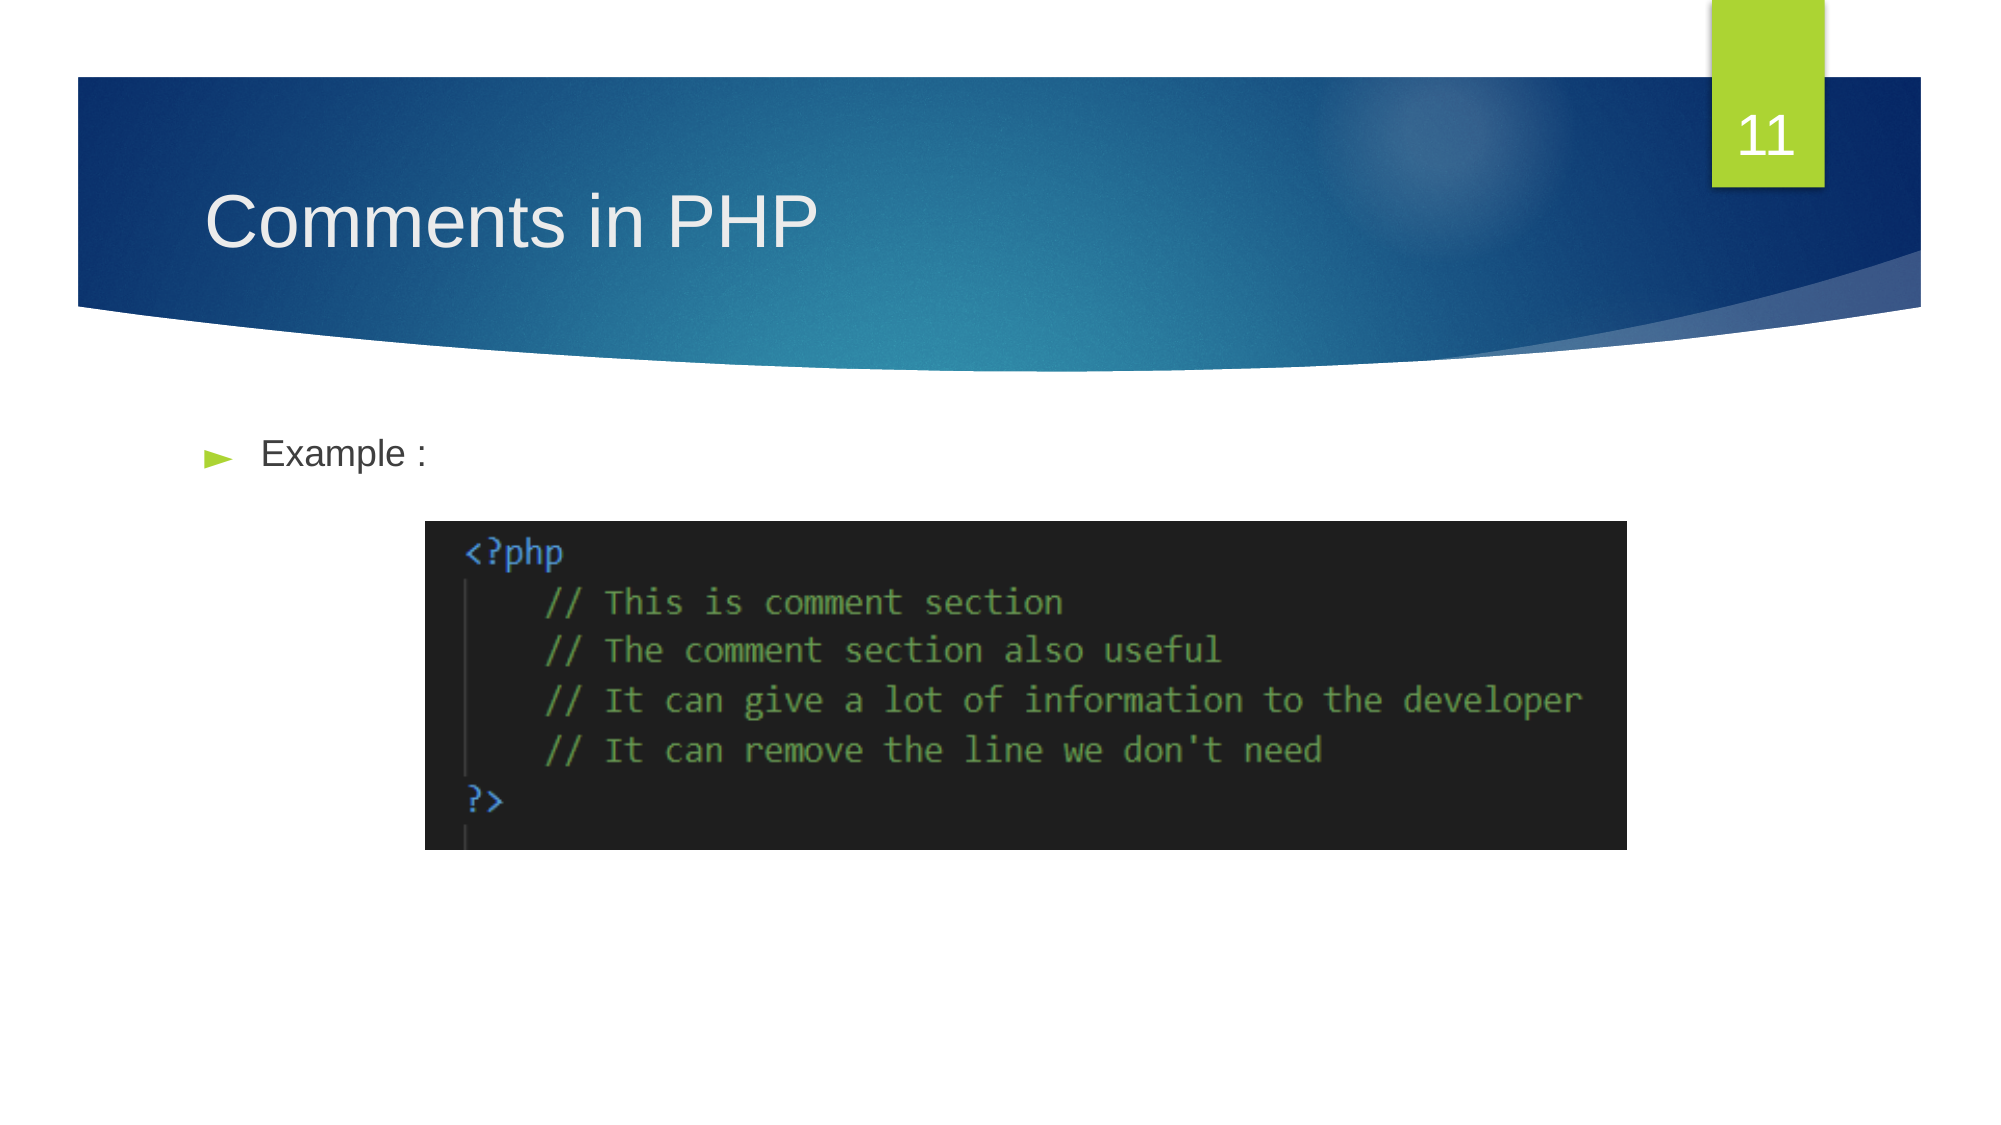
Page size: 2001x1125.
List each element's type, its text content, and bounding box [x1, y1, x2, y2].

picture [425, 521, 1627, 850]
slide_number ‹#› [1698, 48, 1836, 175]
title Comments in PHP [189, 159, 1627, 276]
slide_number ‹#› [1507, 311, 1749, 355]
text_box Example : [189, 427, 1836, 501]
picture [79, 78, 1920, 371]
